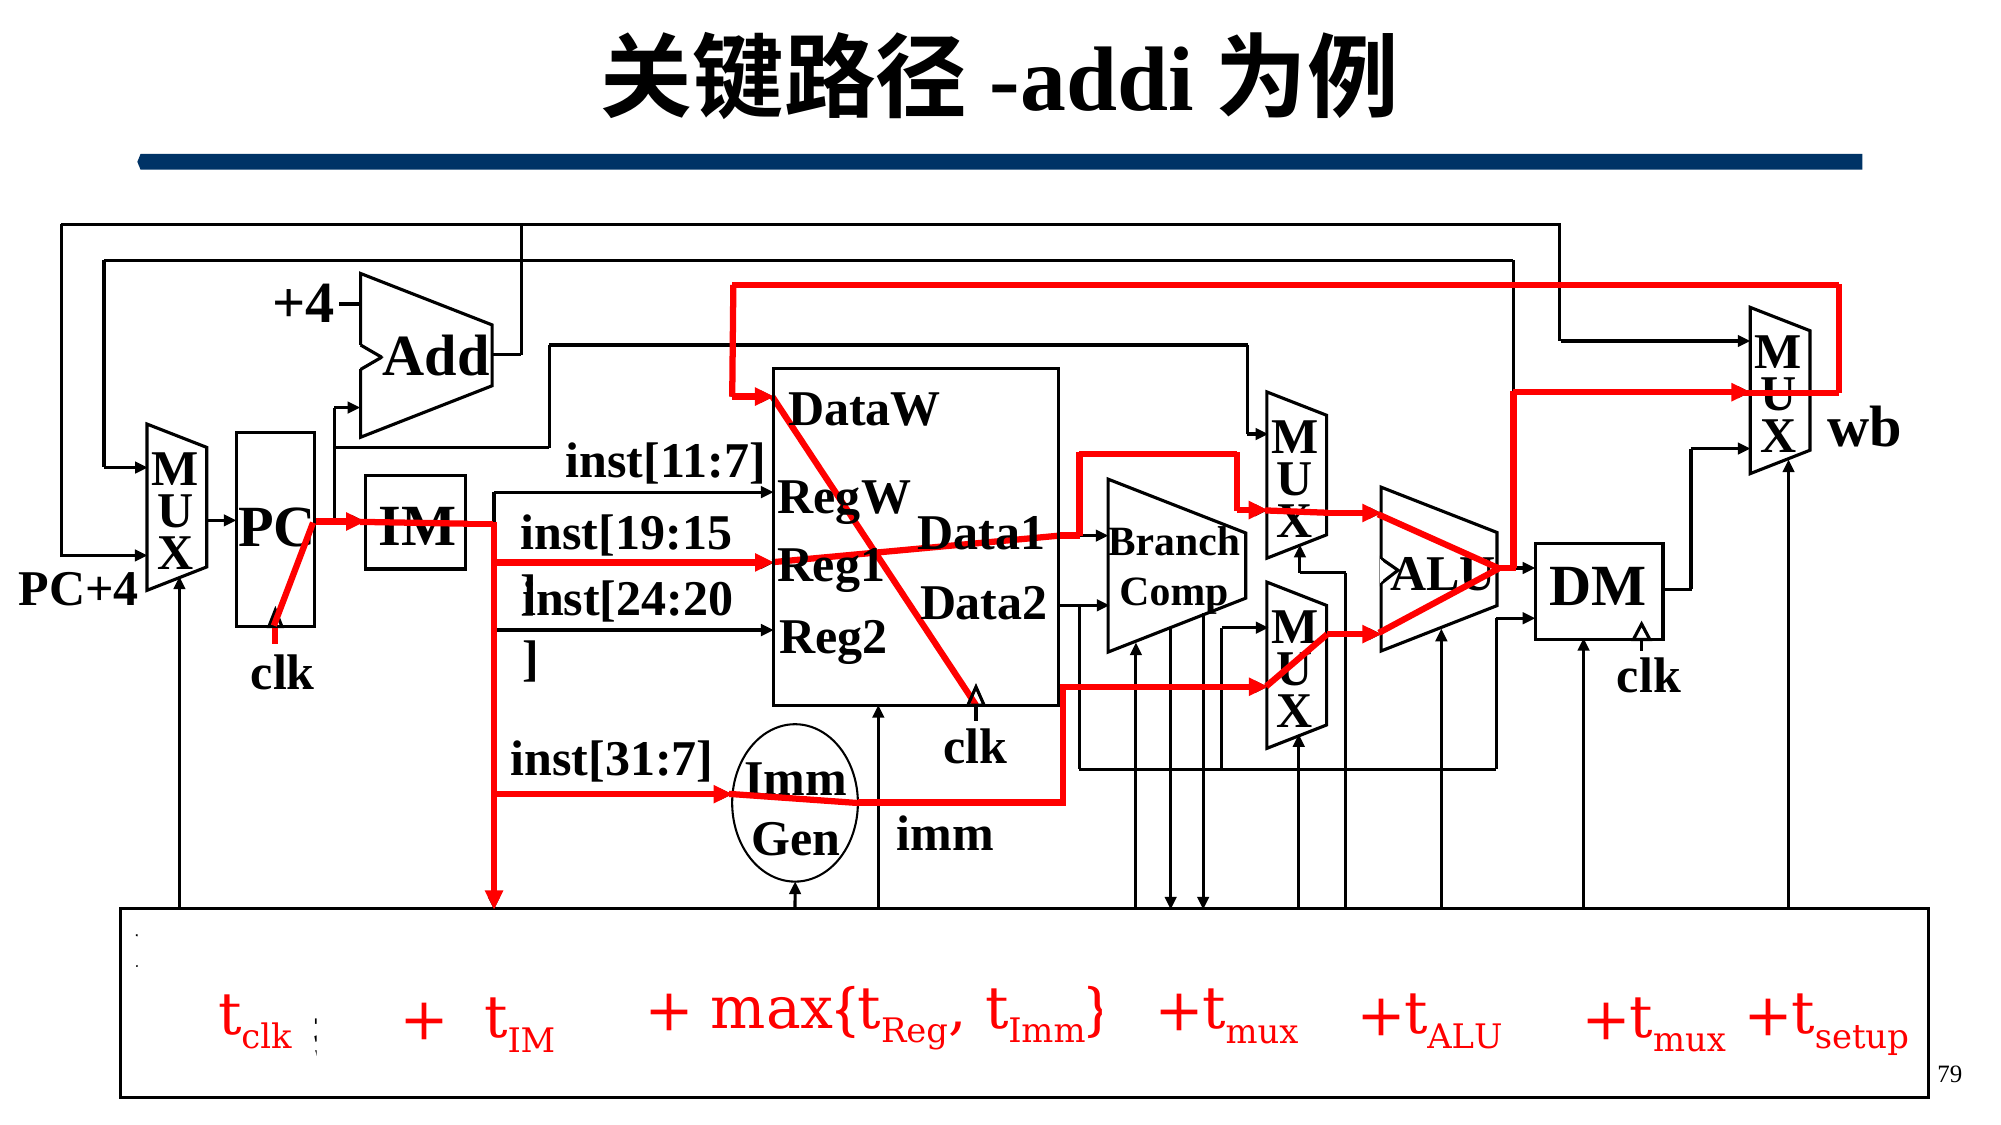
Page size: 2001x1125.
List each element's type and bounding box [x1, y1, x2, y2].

text_box [4, 223, 1930, 1099]
slide_number [1527, 1042, 1978, 1103]
title [137, 19, 1863, 143]
